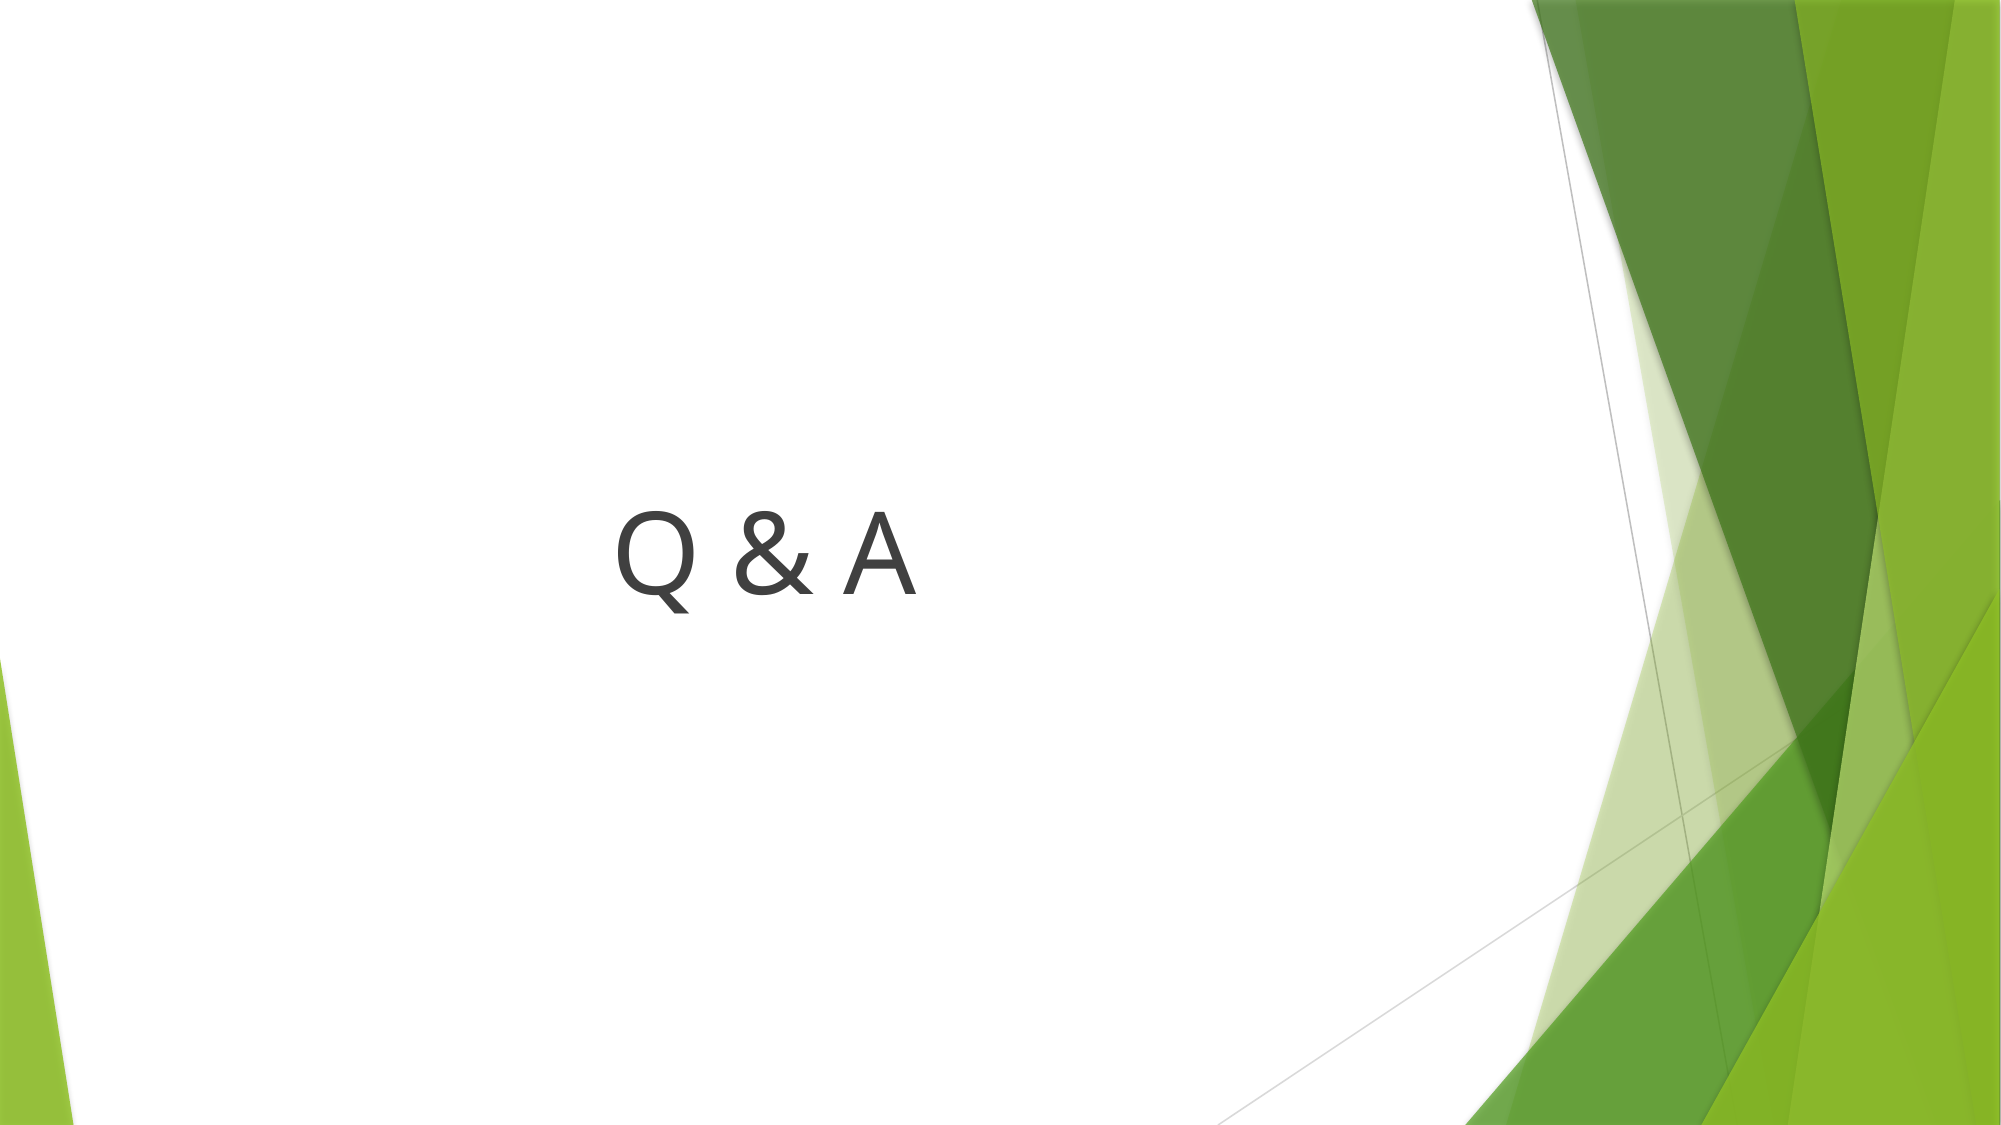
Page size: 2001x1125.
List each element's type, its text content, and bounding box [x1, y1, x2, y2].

list Q & A [59, 472, 1470, 632]
